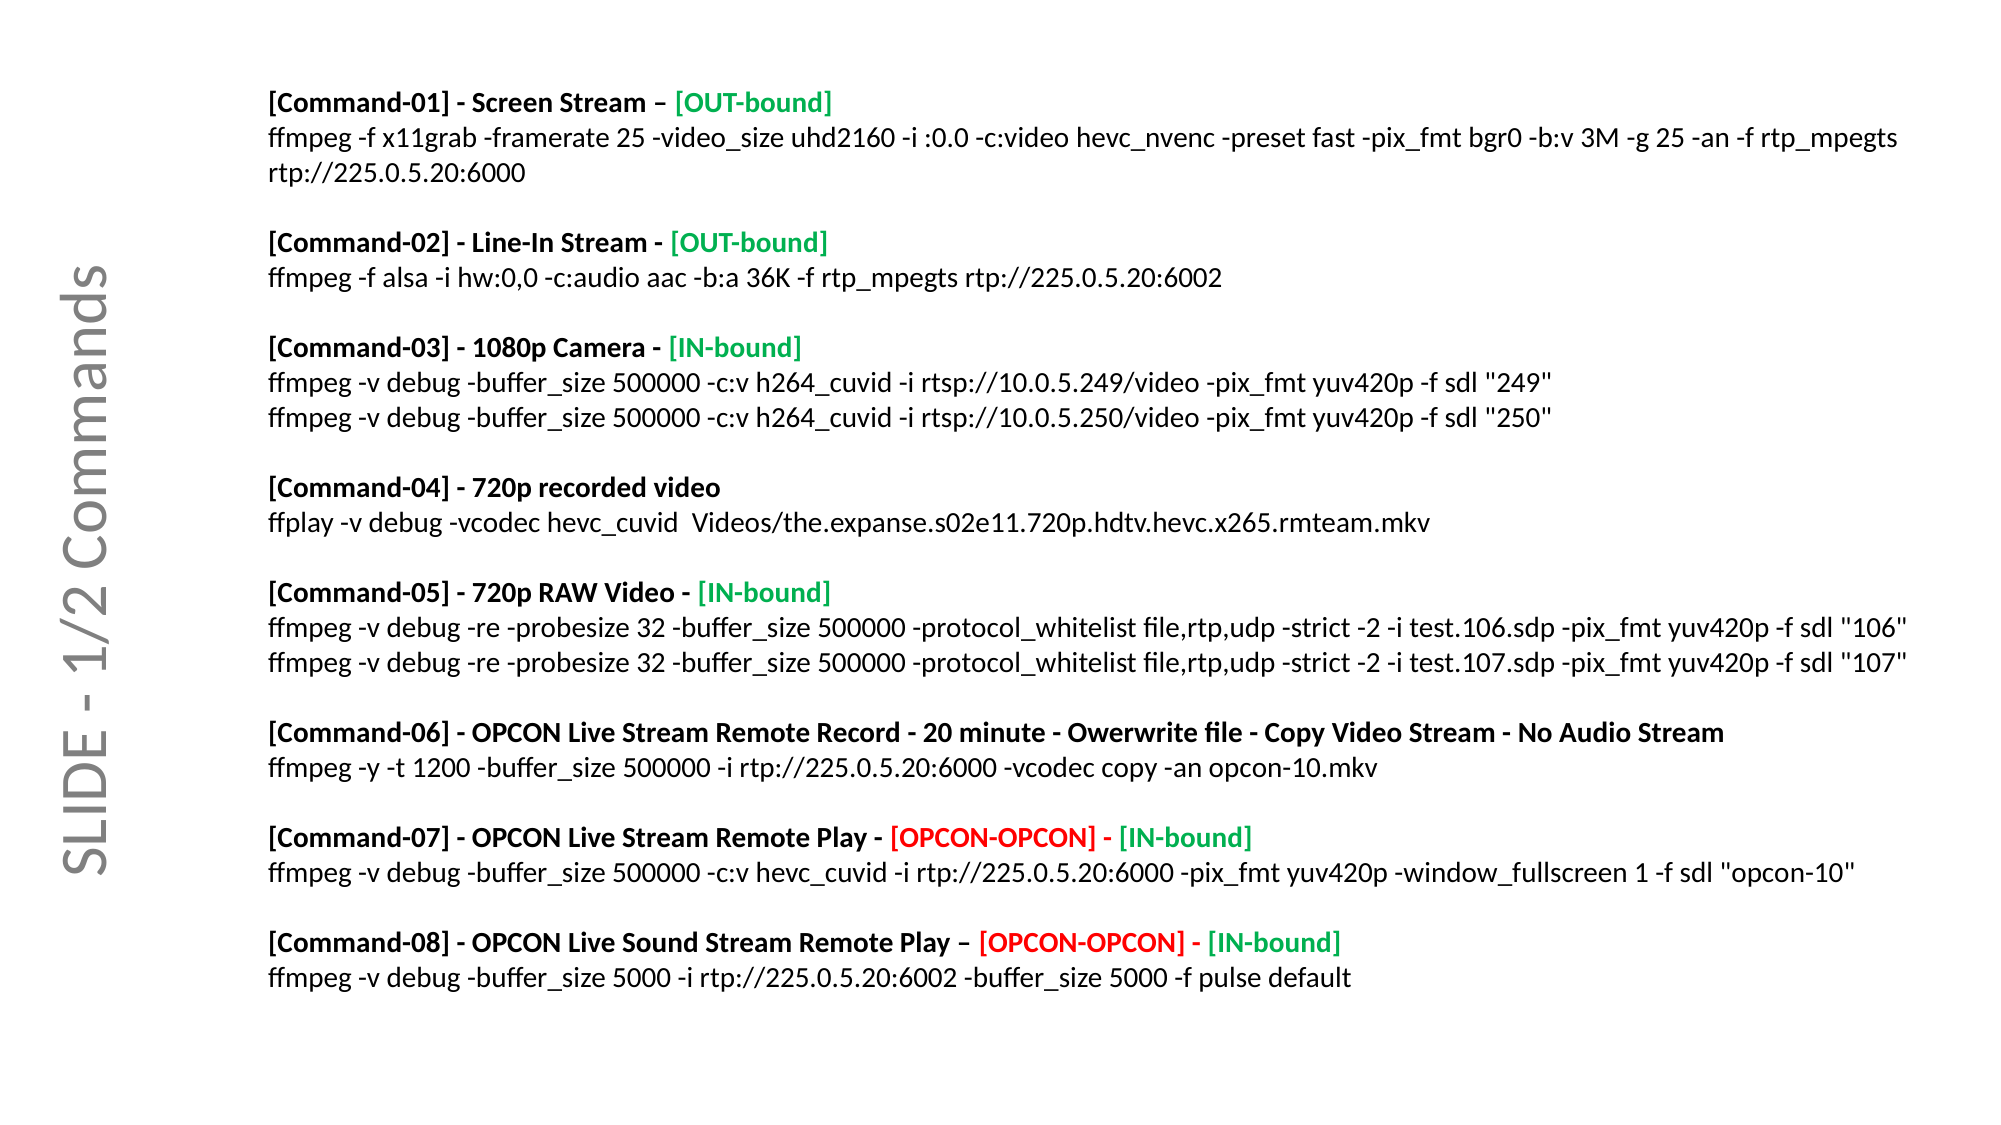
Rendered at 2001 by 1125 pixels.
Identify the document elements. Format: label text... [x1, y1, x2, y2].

text_box [Command-01] - Screen Stream – [OUT-bound] ffmpeg -f x11grab -framerate 25 -video_size uhd2160 -i :0.0 -c:video hevc_nvenc -preset fast -pix_fmt bgr0 -b:v 3M -g 25 -an -f rtp_mpegts rtp://225.0.5.20:6000 [Command-02] - Line-In Stream - [OUT-bound] ffmpeg -f alsa -i hw:0,0 -c:audio aac -b:a 36K -f rtp_mpegts rtp://225.0.5.20:6002 [Command-03] - 1080p Camera - [IN-bound] ffmpeg -v debug -buffer_size 500000 -c:v h264_cuvid -i rtsp://10.0.5.249/video -pix_fmt yuv420p -f sdl "249" ffmpeg -v debug -buffer_size 500000 -c:v h264_cuvid -i rtsp://10.0.5.250/video -pix_fmt yuv420p -f sdl "250" [Command-04] - 720p recorded video ffplay -v debug -vcodec hevc_cuvid Videos/the.expanse.s02e11.720p.hdtv.hevc.x265.rmteam.mkv [Command-05] - 720p RAW Video - [IN-bound] ffmpeg -v debug -re -probesize 32 -buffer_size 500000 -protocol_whitelist file,rtp,udp -strict -2 -i test.106.sdp -pix_fmt yuv420p -f sdl "106" ffmpeg -v debug -re -probesize 32 -buffer_size 500000 -protocol_whitelist file,rtp,udp -strict -2 -i test.107.sdp -pix_fmt yuv420p -f sdl "107" [Command-06] - OPCON Live Stream Remote Record - 20 minute - Owerwrite file - Copy Video Stream - No Audio Stream ffmpeg -y -t 1200 -buffer_size 500000 -i rtp://225.0.5.20:6000 -vcodec copy -an opcon-10.mkv [Command-07] - OPCON Live Stream Remote Play - [OPCON-OPCON] - [IN-bound] ffmpeg -v debug -buffer_size 500000 -c:v hevc_cuvid -i rtp://225.0.5.20:6000 -pix_fmt yuv420p -window_fullscreen 1 -f sdl "opcon-10" [Command-08] - OPCON Live Sound Stream Remote Play – [OPCON-OPCON] - [IN-bound] ffmpeg -v debug -buffer_size 5000 -i rtp://225.0.5.20:6002 -buffer_size 5000 -f pulse default [253, 76, 1946, 1001]
text_box SLIDE - 1/2 Commands [31, 249, 127, 893]
